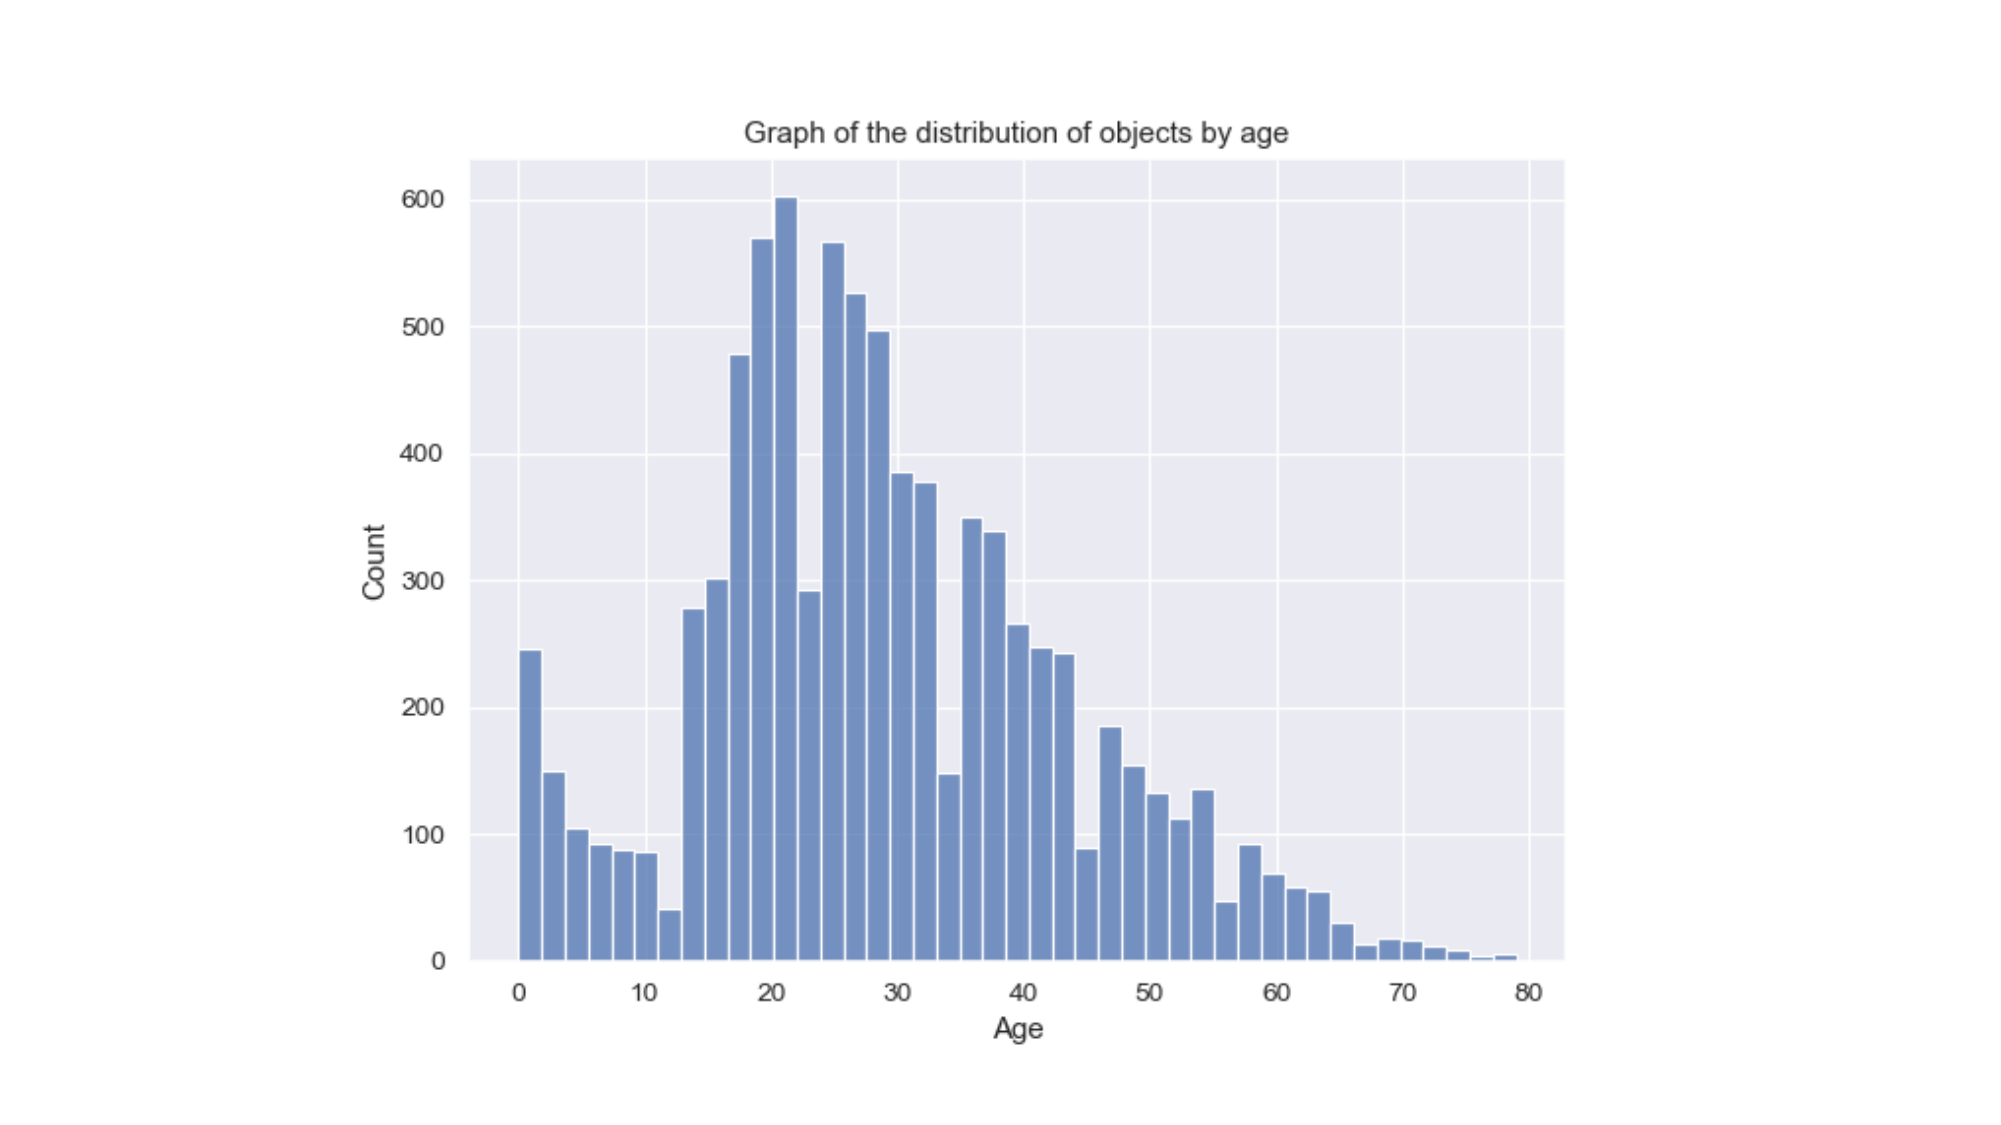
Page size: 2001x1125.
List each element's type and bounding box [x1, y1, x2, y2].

list [292, 31, 1708, 1094]
